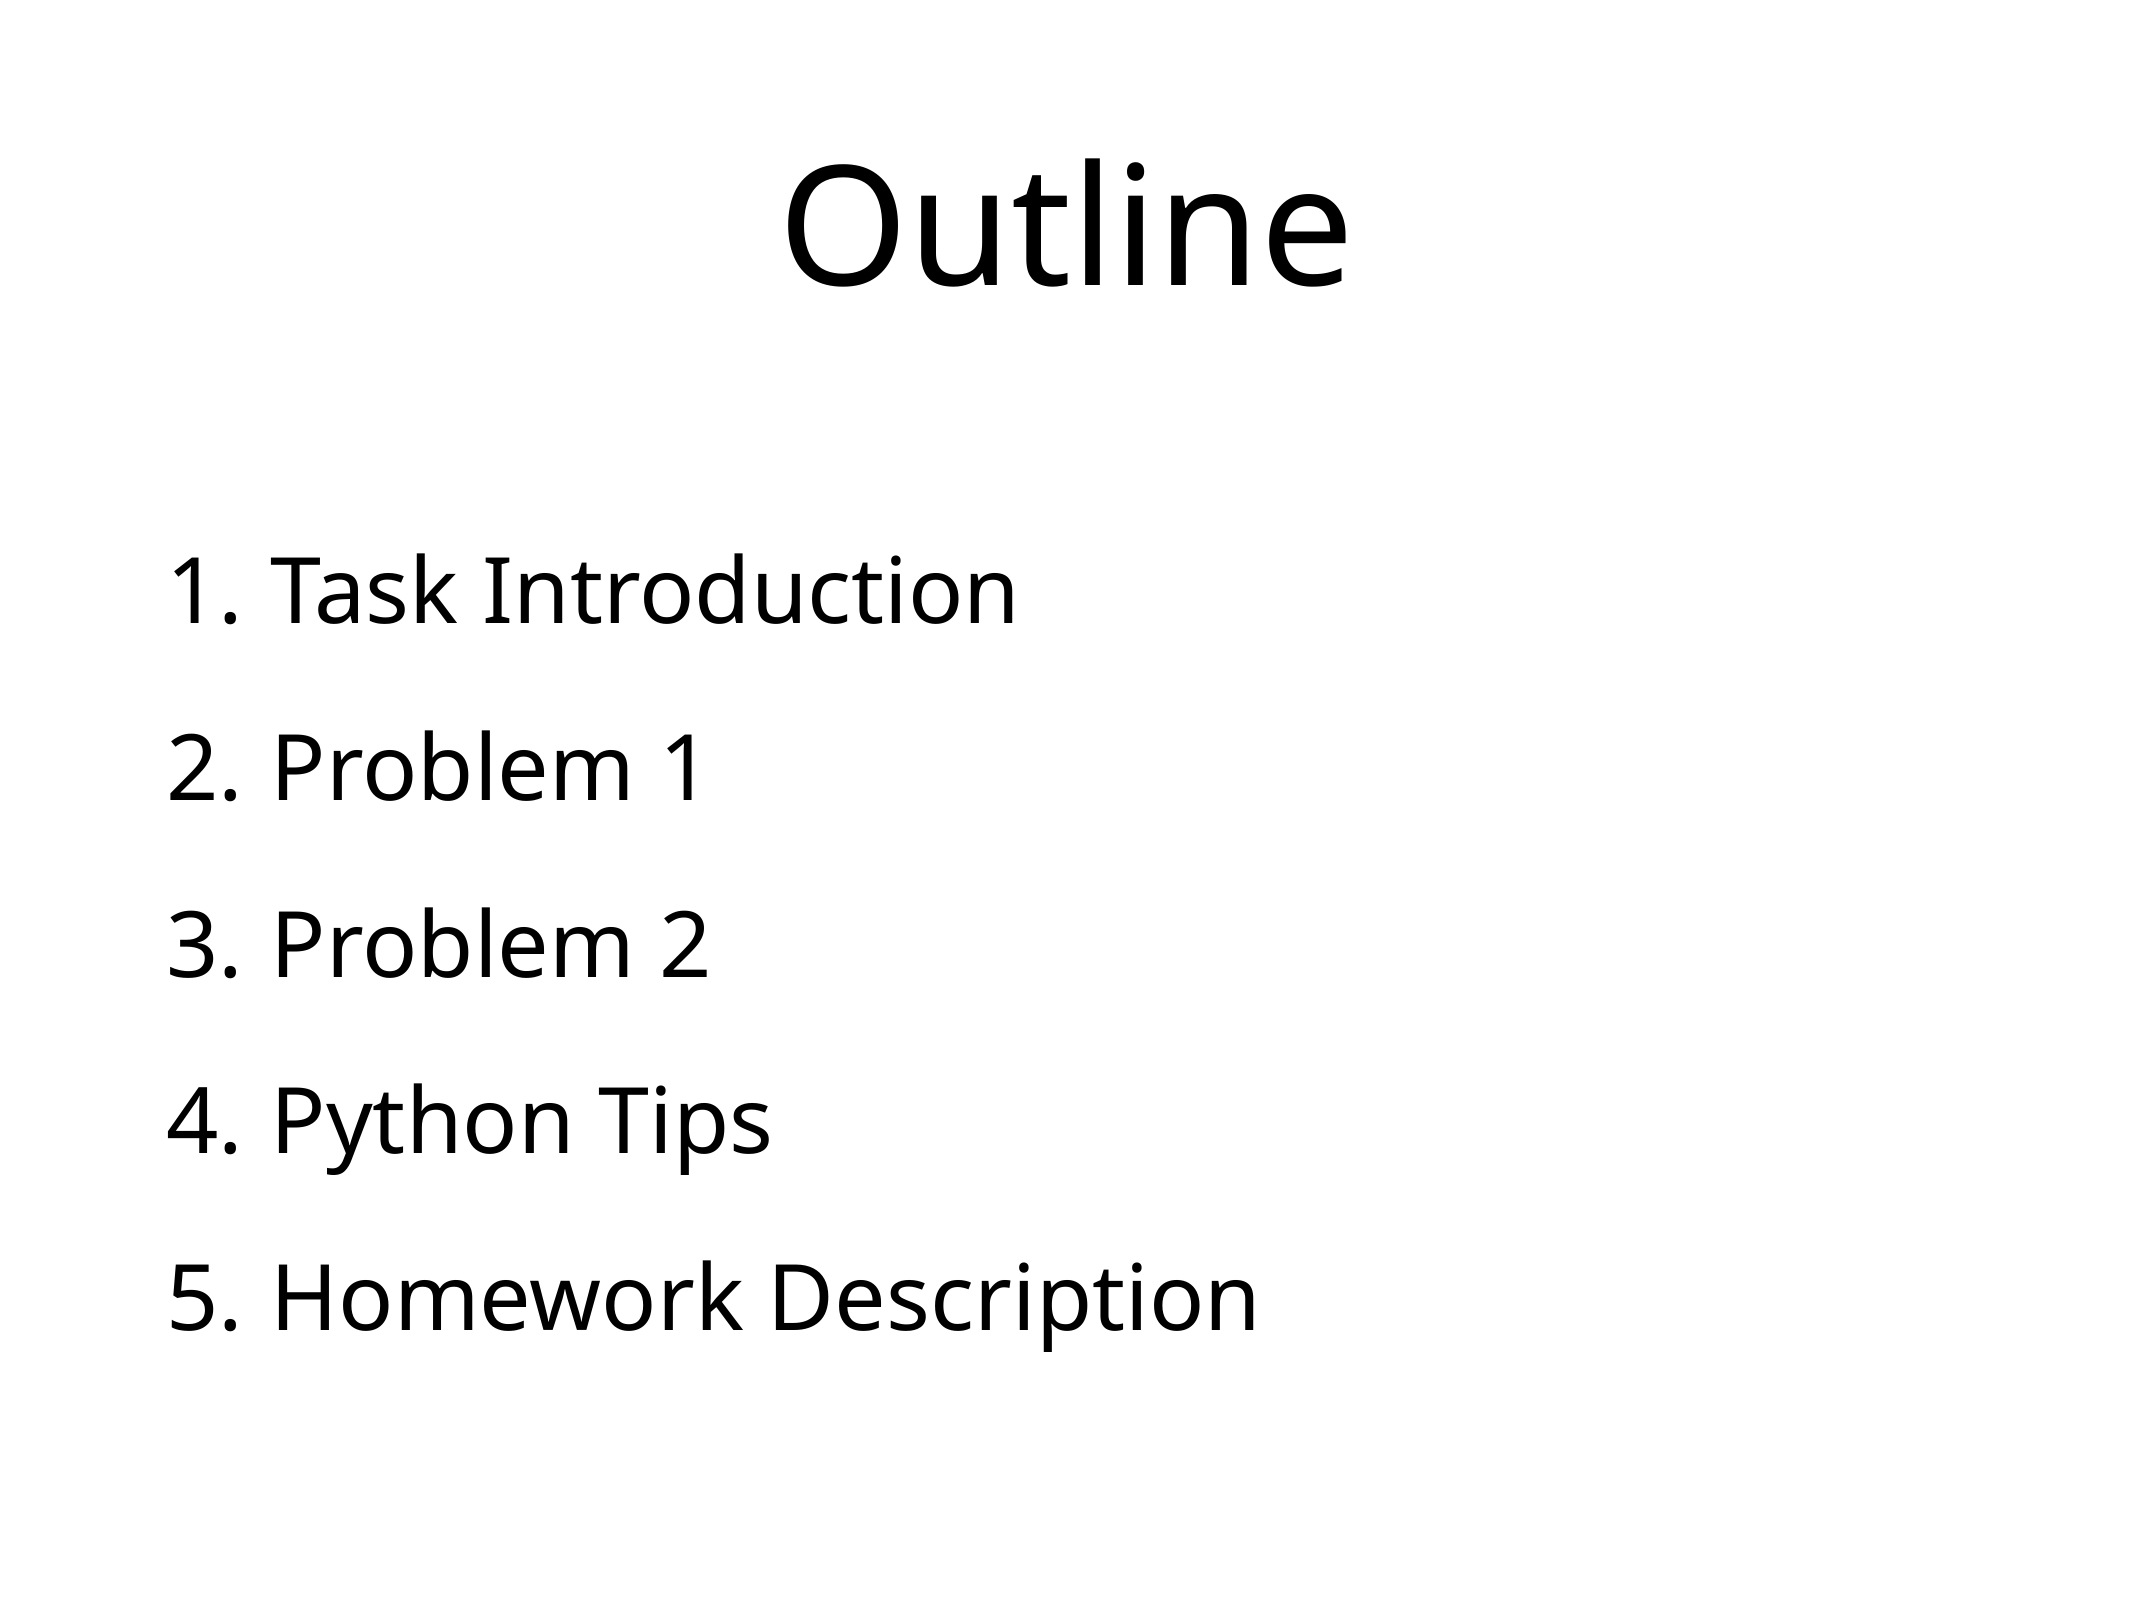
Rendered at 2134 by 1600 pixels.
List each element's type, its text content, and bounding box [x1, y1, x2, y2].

title Outline [156, 41, 1978, 396]
list Task Introduction Problem 1 Problem 2 Python Tips Homework Description [158, 425, 1980, 1457]
